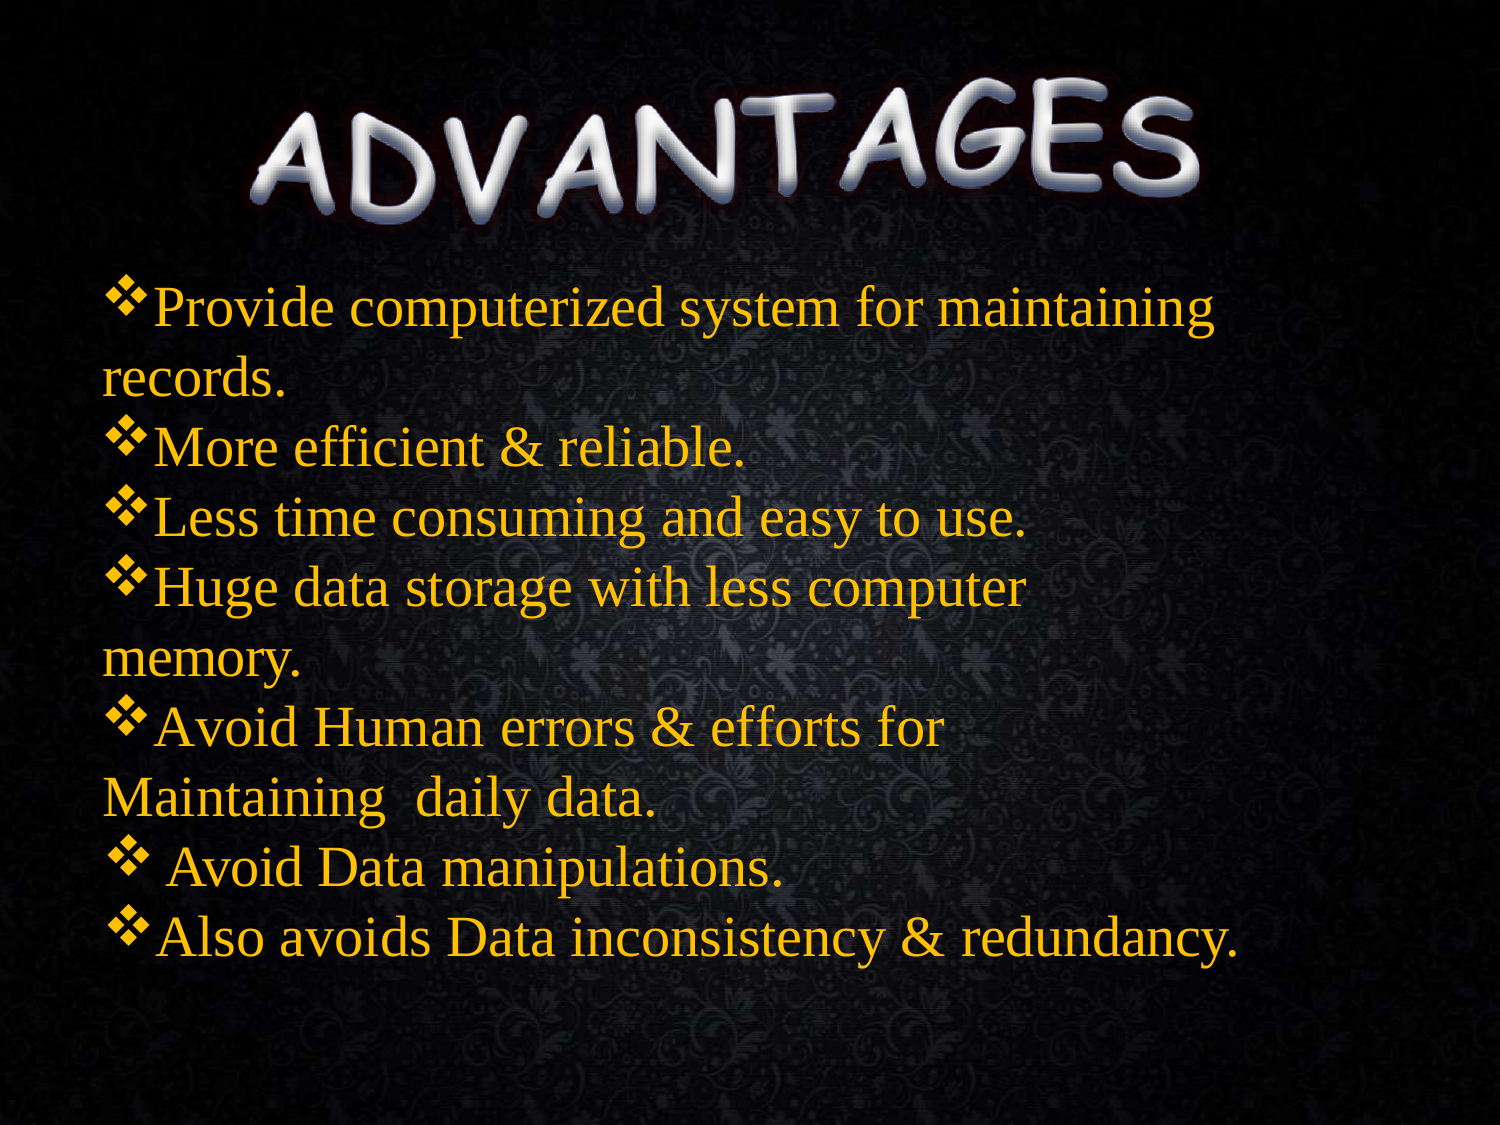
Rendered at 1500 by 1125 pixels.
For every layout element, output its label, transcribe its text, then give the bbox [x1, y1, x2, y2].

text_box Provide computerized system for maintaining records. More efficient & reliable. Less time consuming and easy to use. Huge data storage with less computer memory. Avoid Human errors & efforts for Maintaining daily data. Avoid Data manipulations. Also avoids Data inconsistency & redundancy. [100, 265, 1269, 968]
text_box [249, 77, 1200, 225]
text_box [226, 54, 1223, 248]
text_box [0, 0, 1500, 1125]
